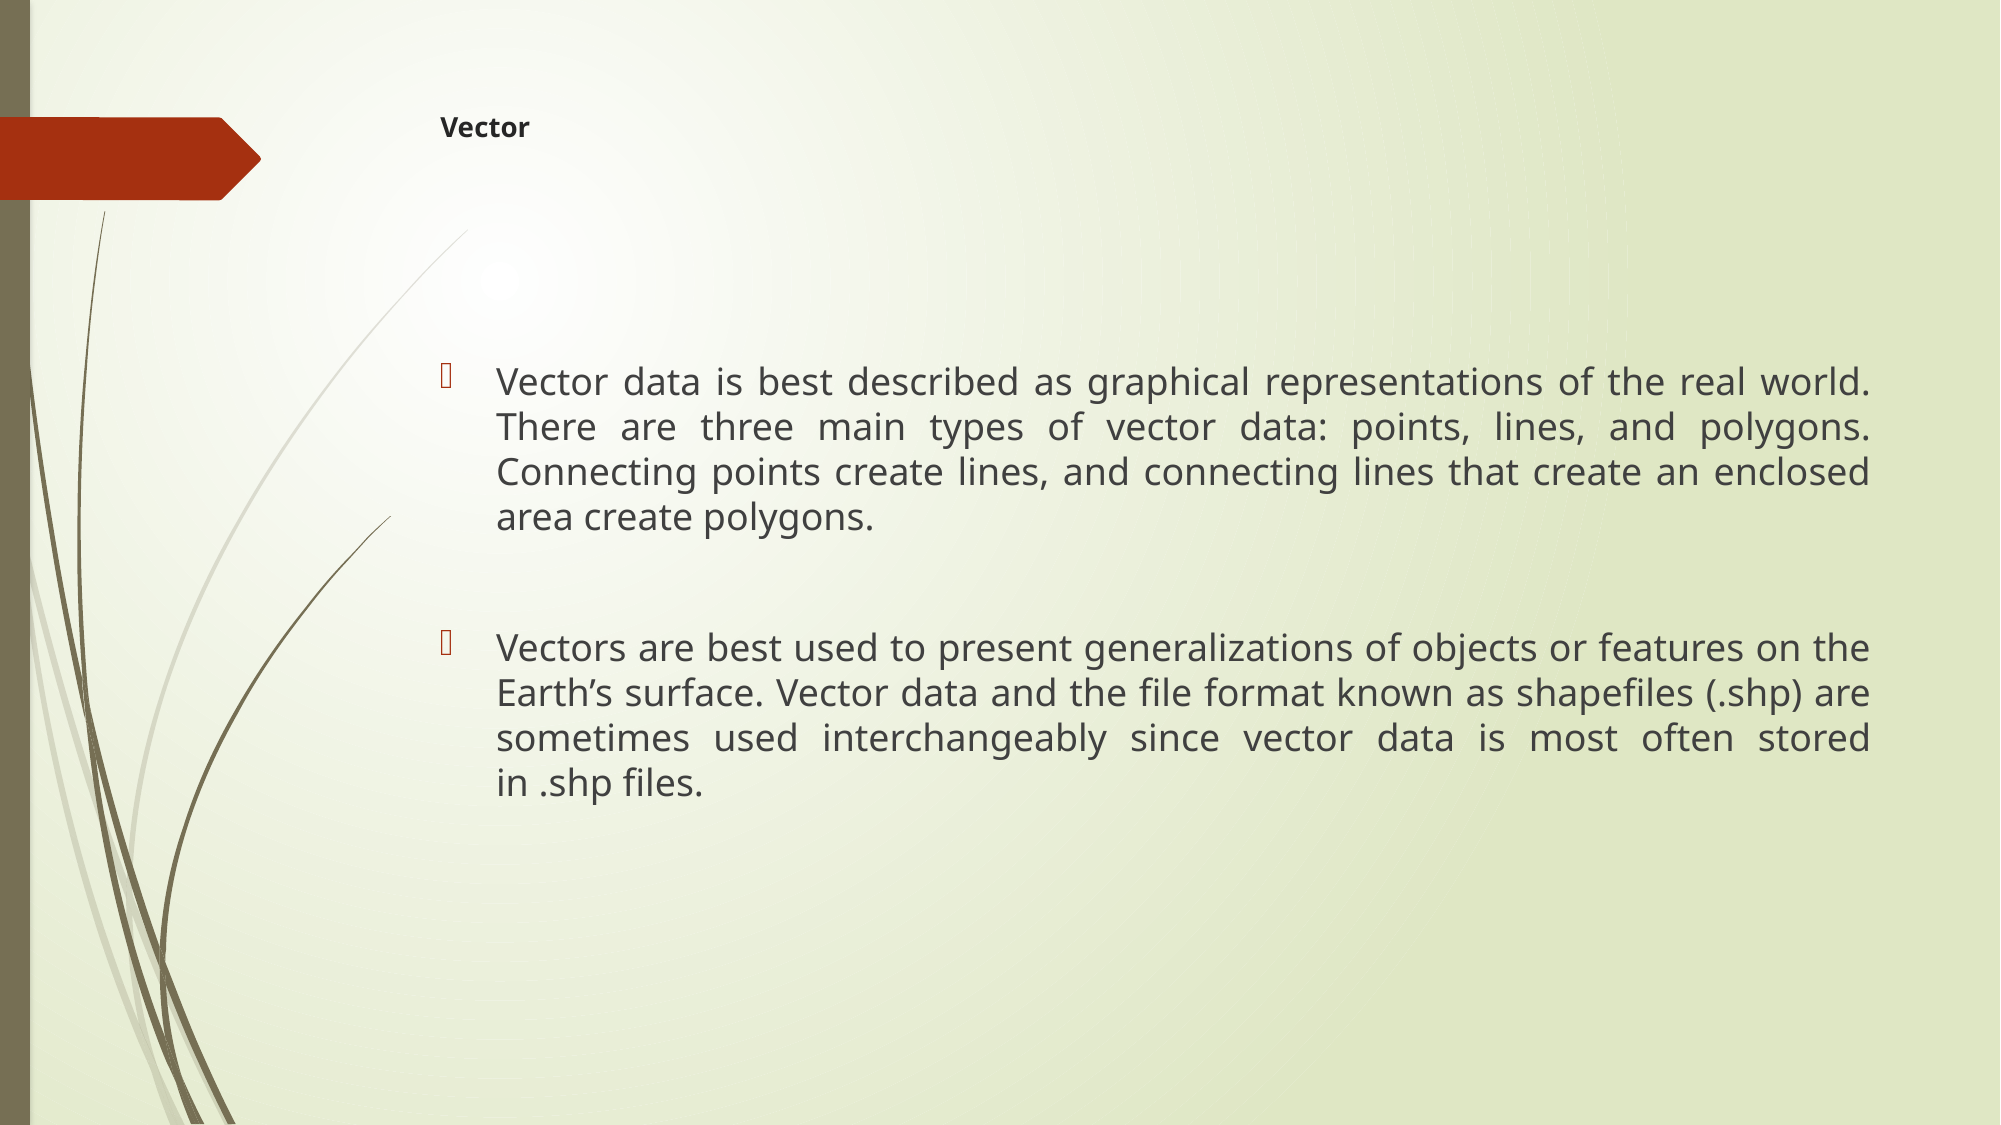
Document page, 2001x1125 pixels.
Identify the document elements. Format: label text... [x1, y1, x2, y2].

list Vector data is best described as graphical representations of the real world. There are three main types of vector data: points, lines, and polygons. Connecting points create lines, and connecting lines that create an enclosed area create polygons. Vectors are best used to present generalizations of objects or features on the Earth’s surface. Vector data and the file format known as shapefiles (.shp) are sometimes used interchangeably since vector data is most often stored in .shp files. [424, 350, 1888, 828]
title Vector [425, 102, 1888, 186]
